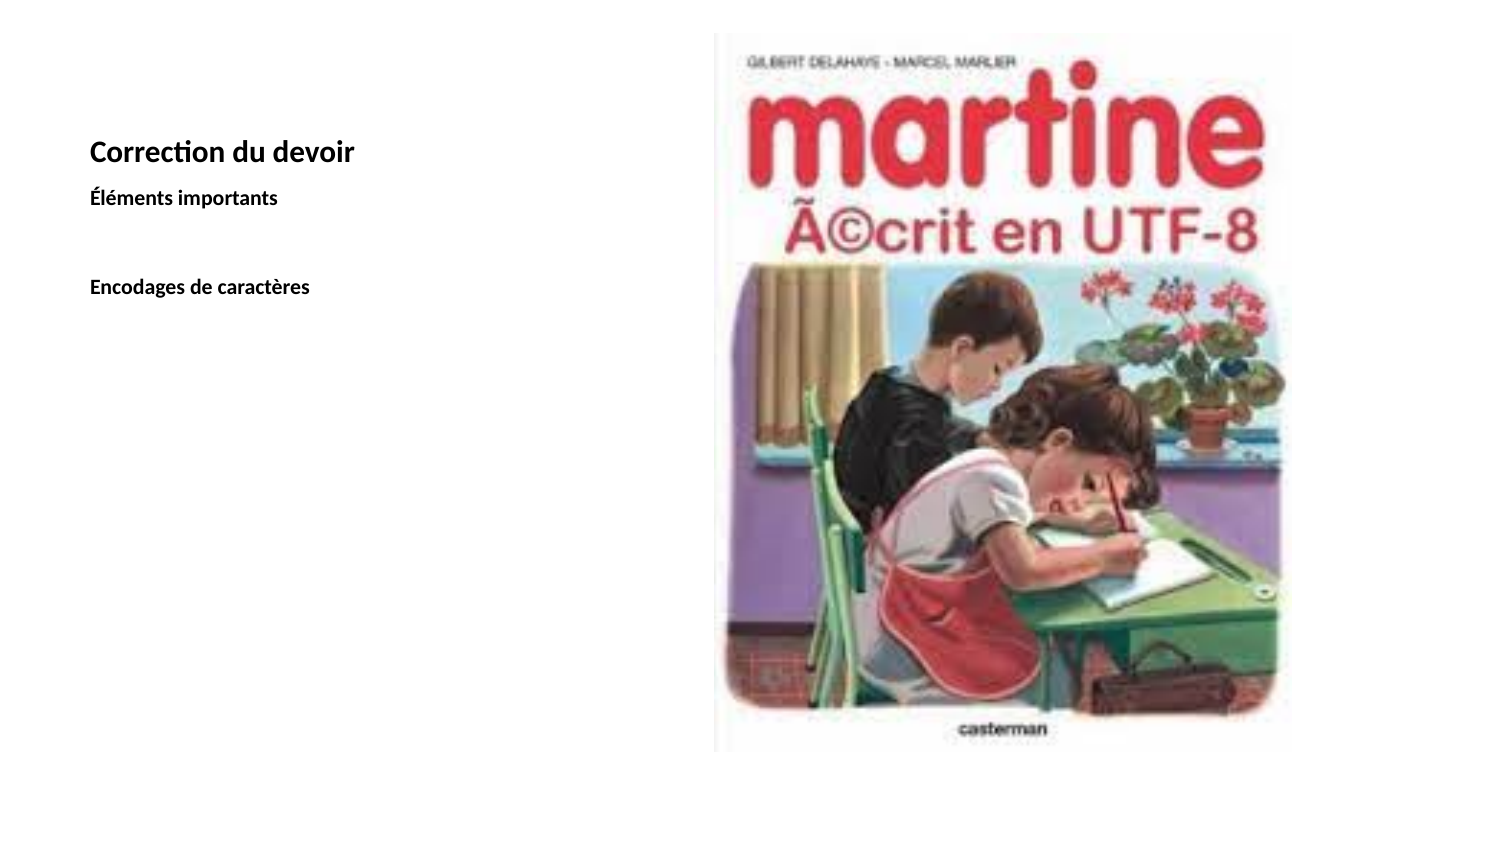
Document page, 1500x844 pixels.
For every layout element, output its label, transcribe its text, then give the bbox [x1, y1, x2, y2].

title Correction du devoir [75, 33, 569, 176]
list Éléments importants Encodages de caractères [75, 176, 569, 754]
picture [714, 33, 1292, 753]
